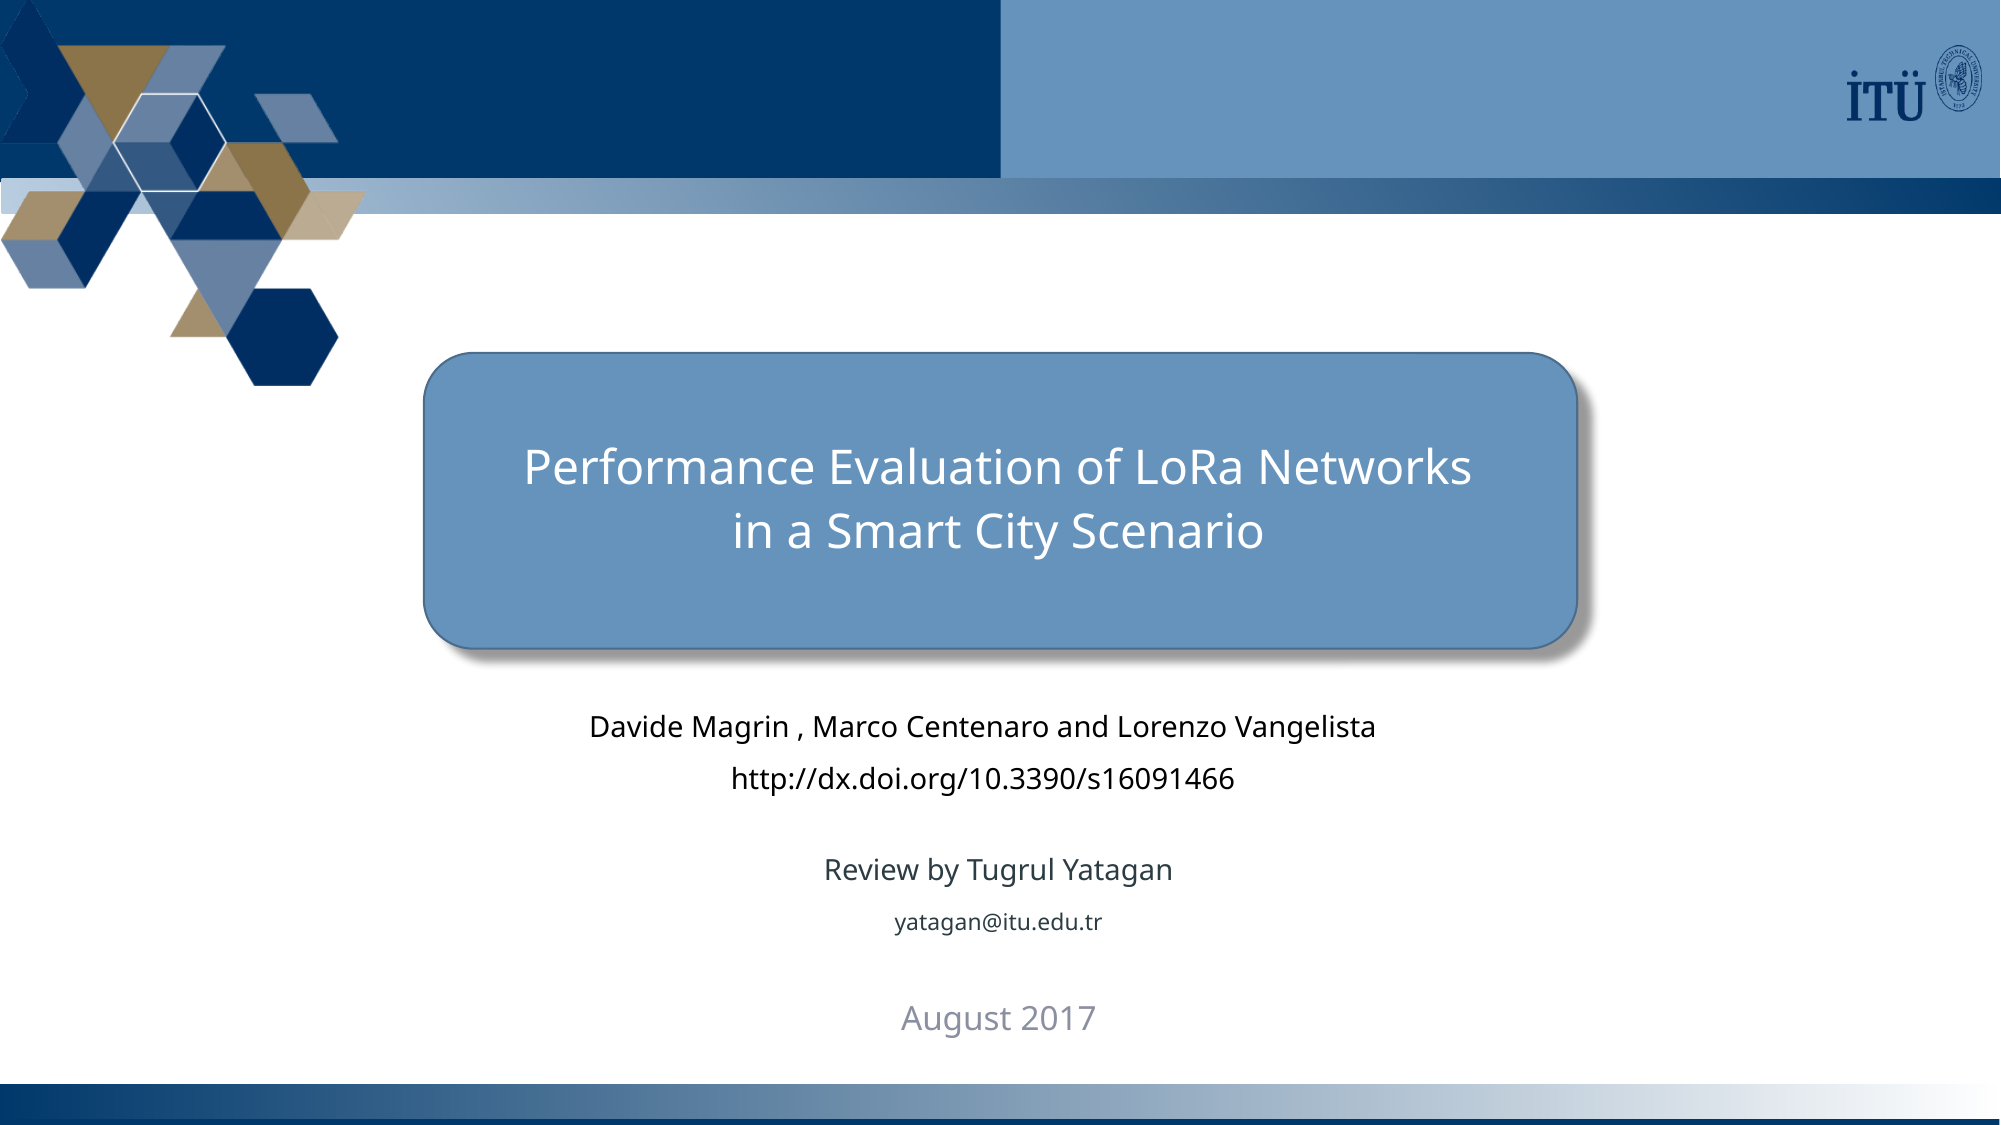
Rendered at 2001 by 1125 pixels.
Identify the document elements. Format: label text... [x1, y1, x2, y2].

picture [1, 0, 367, 386]
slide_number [773, 987, 1224, 1048]
list Performance Evaluation of LoRa Networks in a Smart City Scenario [446, 354, 1552, 641]
list Review by Tugrul Yatagan yatagan@itu.edu.tr [250, 822, 1747, 964]
text_box Davide Magrin , Marco Centenaro and Lorenzo Vangelista http://dx.doi.org/10.3390/s16091466 [235, 682, 1732, 823]
picture [1847, 45, 1982, 121]
